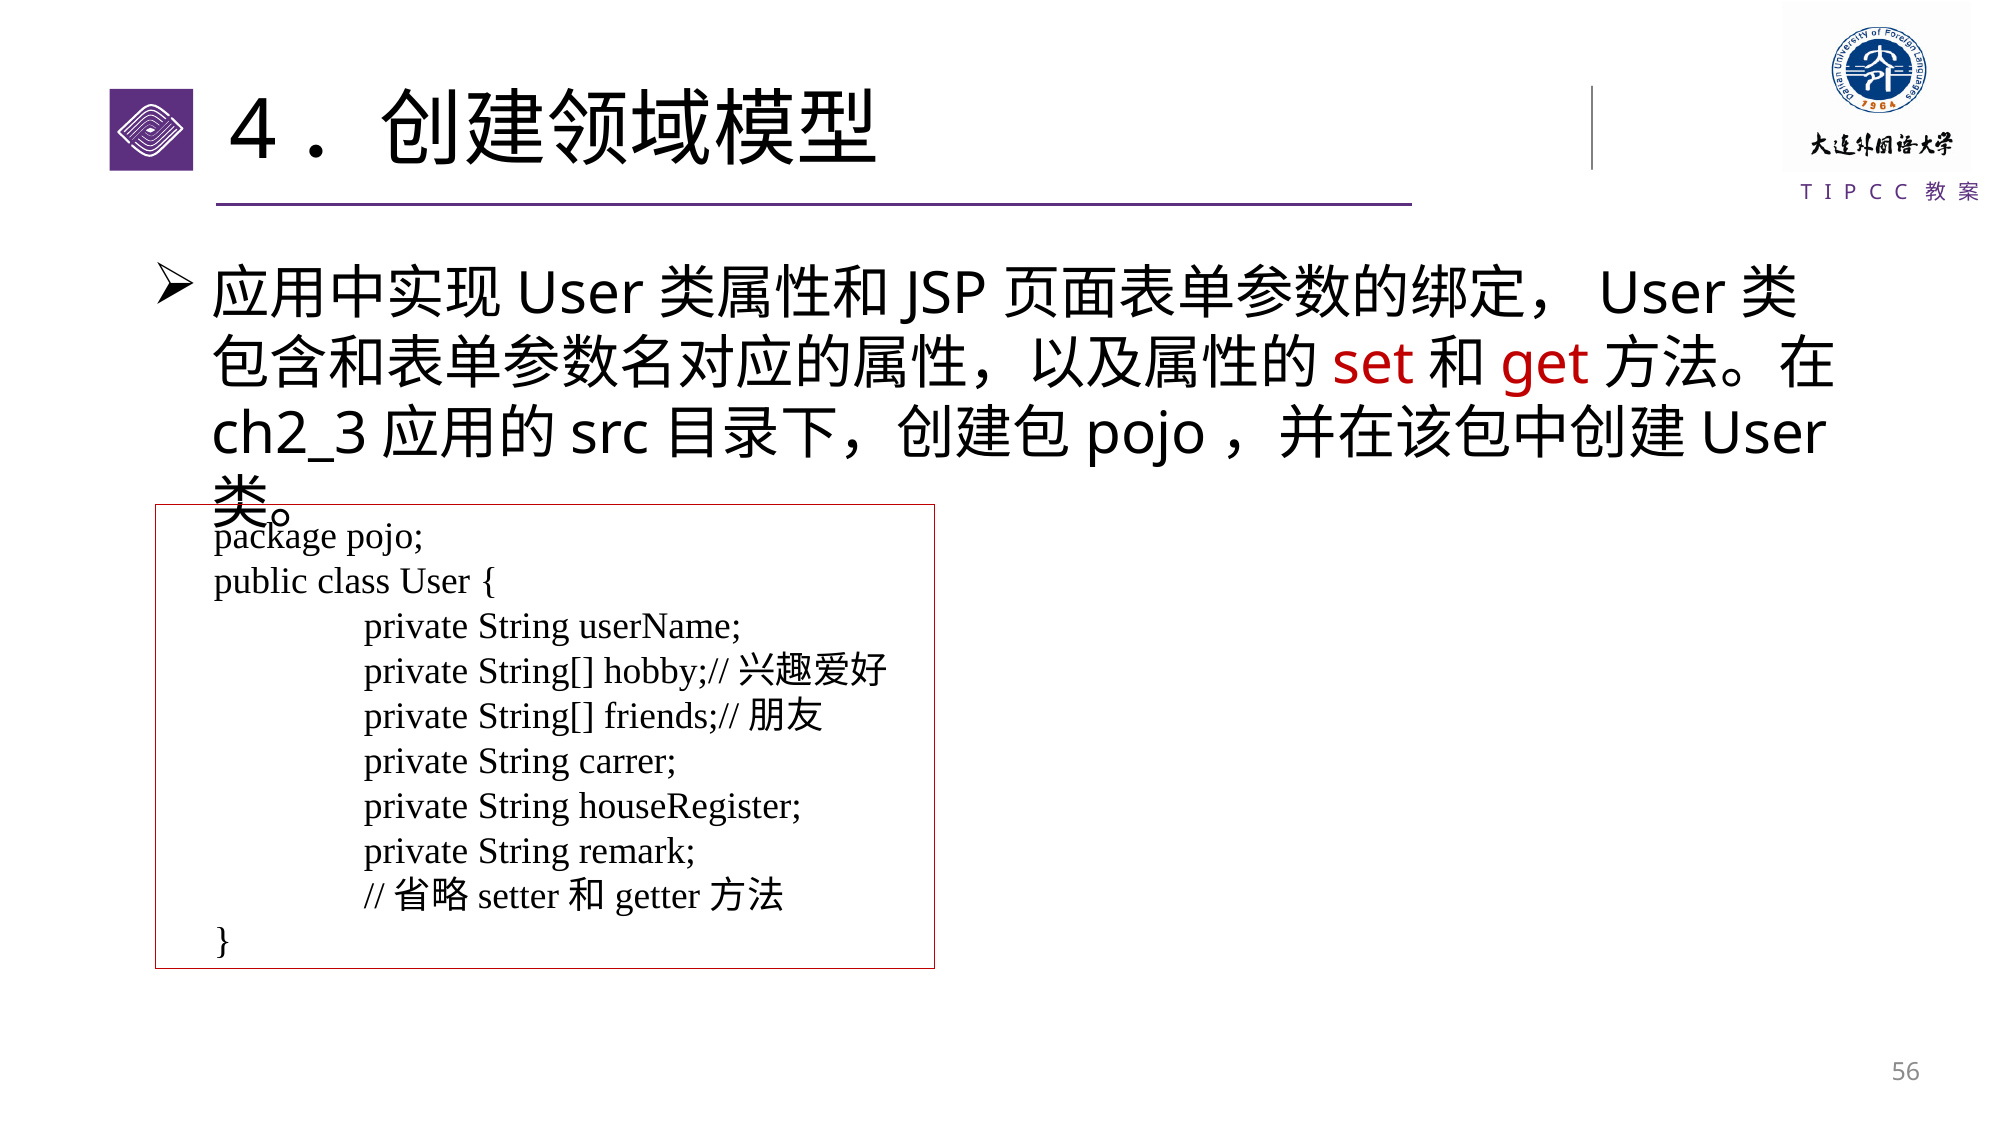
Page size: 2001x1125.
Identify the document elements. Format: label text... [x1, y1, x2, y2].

slide_number 55 [1485, 1042, 1936, 1103]
list 应用中实现User类属性和JSP页面表单参数的绑定，User类包含和表单参数名对应的属性，以及属性的set和get方法。在ch2_3应用的src目录下，创建包pojo，并在该包中创建User类。 [137, 247, 1863, 1001]
title 4．创建领域模型 [214, 59, 1564, 205]
picture [1782, 2, 1971, 172]
text_box package pojo; public class User { private String userName; private String[] hobby;//兴趣爱好 private String[] friends;//朋友 private String carrer; private String houseRegister; private String remark; //省略setter和getter方法 } [155, 504, 935, 969]
